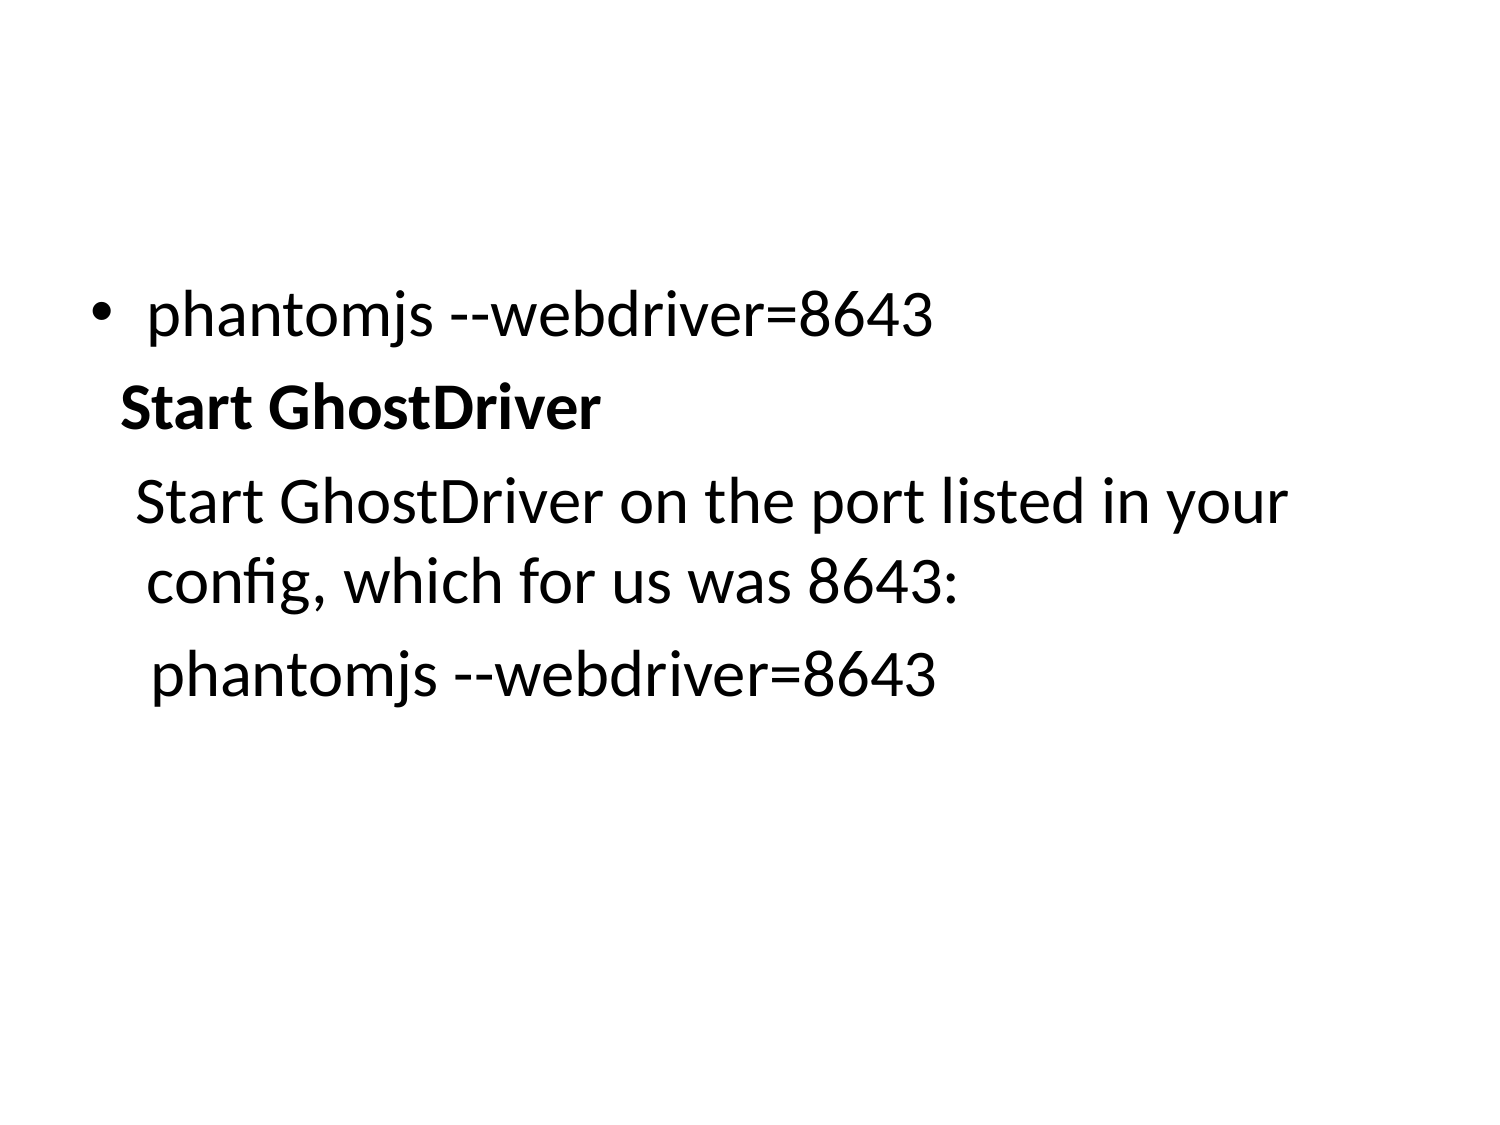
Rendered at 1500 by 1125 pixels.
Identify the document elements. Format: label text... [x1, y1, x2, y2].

list phantomjs --webdriver=8643 Start GhostDriver Start GhostDriver on the port listed in your config, which for us was 8643: phantomjs --webdriver=8643 [75, 262, 1425, 1005]
